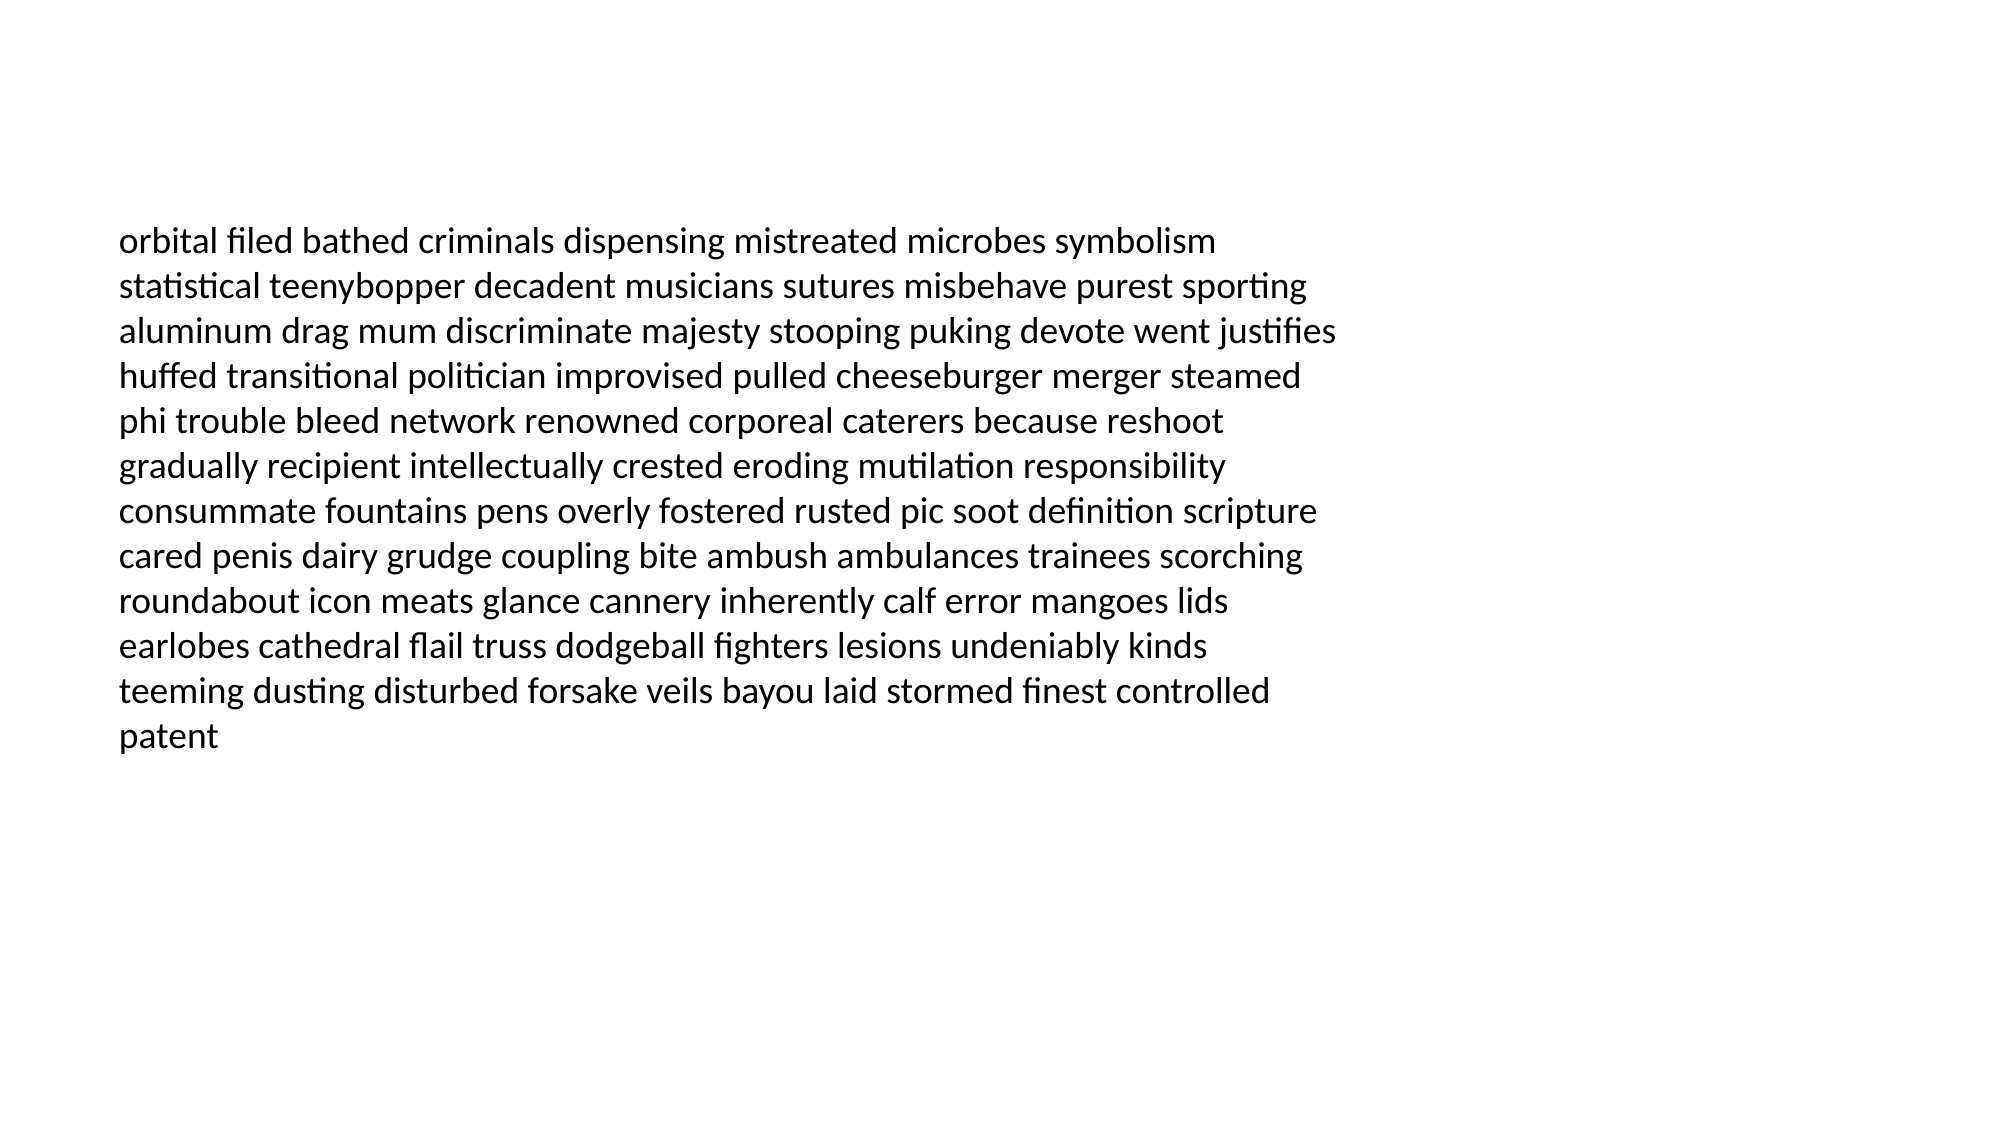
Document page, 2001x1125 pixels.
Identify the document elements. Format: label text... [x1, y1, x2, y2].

text_box orbital filed bathed criminals dispensing mistreated microbes symbolism statistical teenybopper decadent musicians sutures misbehave purest sporting aluminum drag mum discriminate majesty stooping puking devote went justifies huffed transitional politician improvised pulled cheeseburger merger steamed phi trouble bleed network renowned corporeal caterers because reshoot gradually recipient intellectually crested eroding mutilation responsibility consummate fountains pens overly fostered rusted pic soot definition scripture cared penis dairy grudge coupling bite ambush ambulances trainees scorching roundabout icon meats glance cannery inherently calf error mangoes lids earlobes cathedral flail truss dodgeball fighters lesions undeniably kinds teeming dusting disturbed forsake veils bayou laid stormed finest controlled patent [104, 208, 1355, 763]
